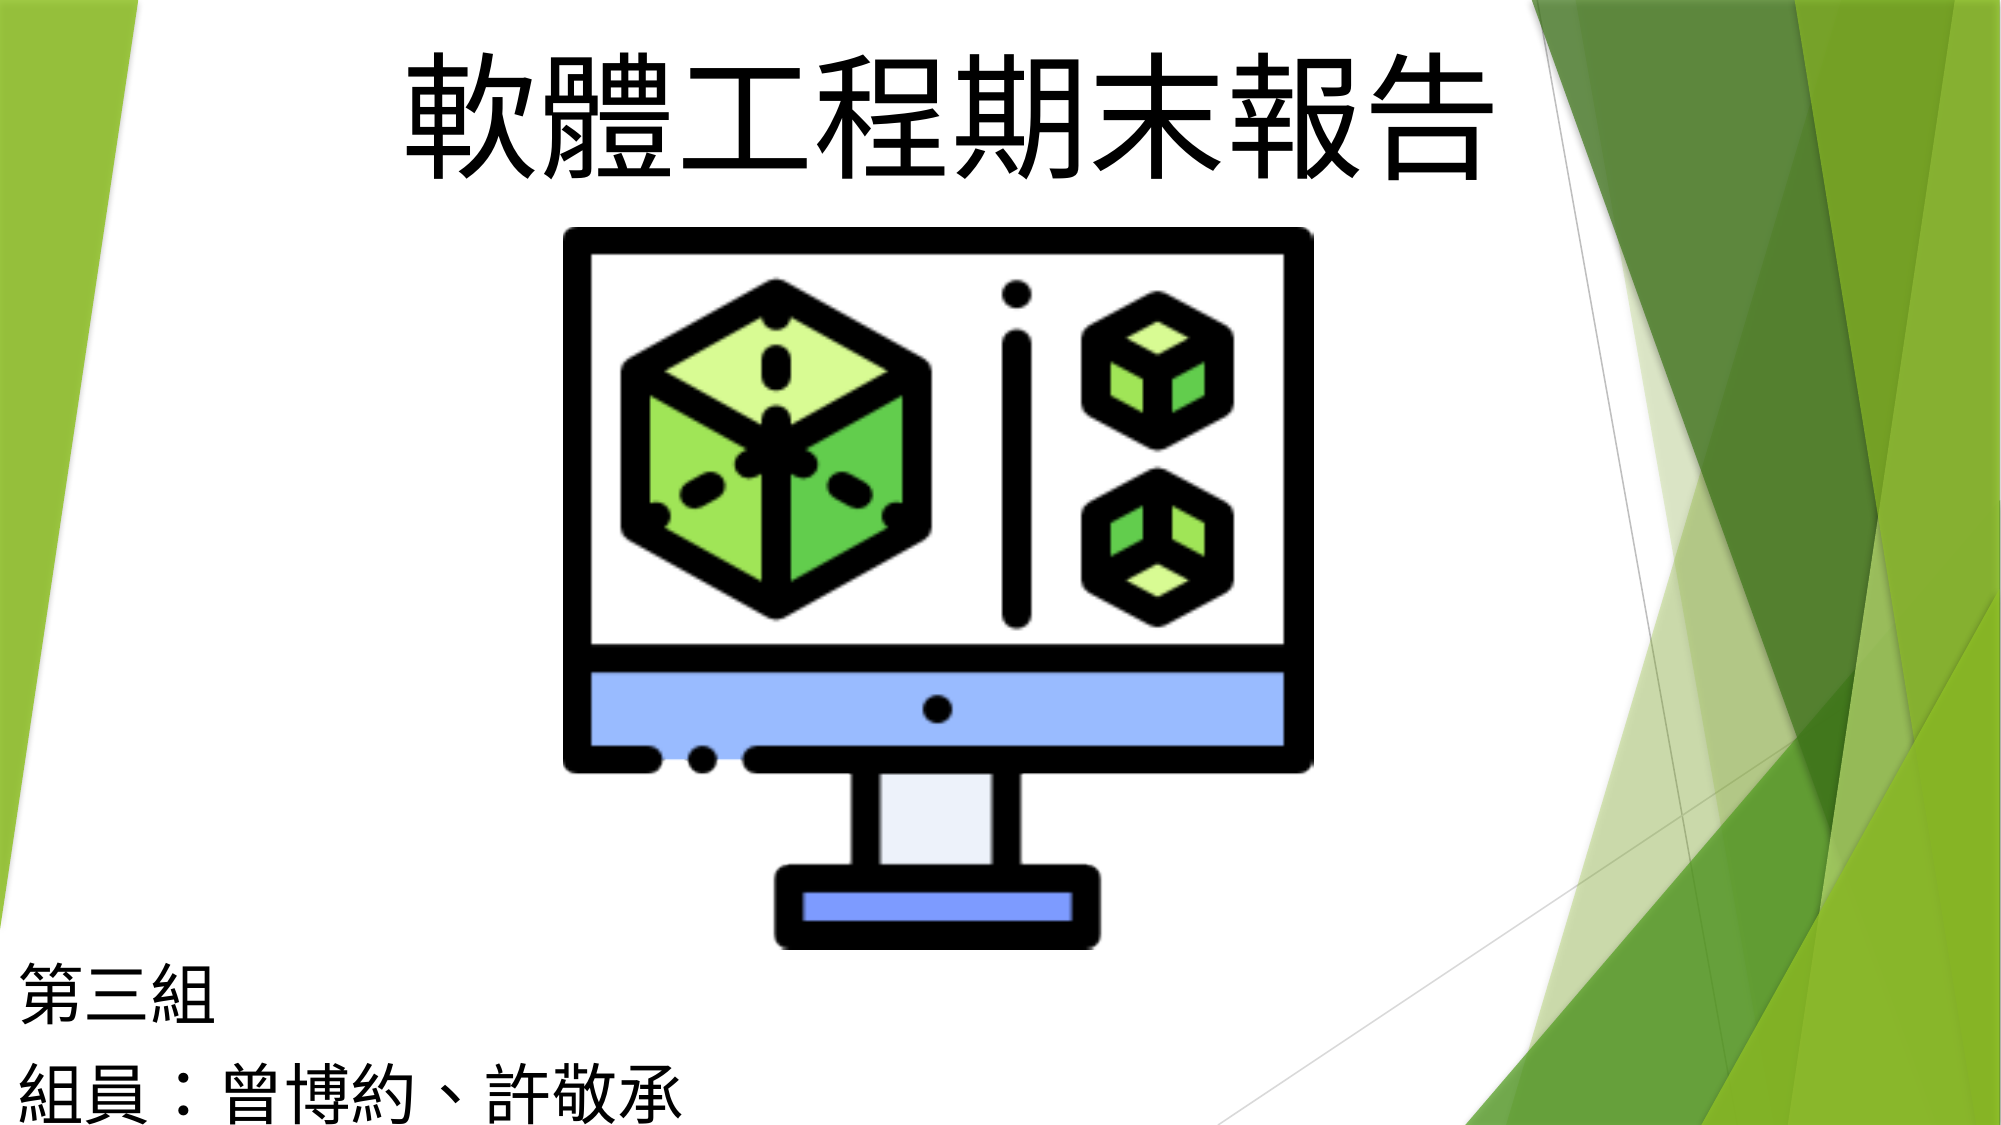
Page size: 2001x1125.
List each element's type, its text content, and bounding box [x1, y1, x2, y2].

subtitle 第三組 組員：曾博約、許敬承 [2, 945, 1277, 1125]
title 軟體工程期末報告 [242, 32, 1517, 204]
picture [563, 226, 1315, 951]
